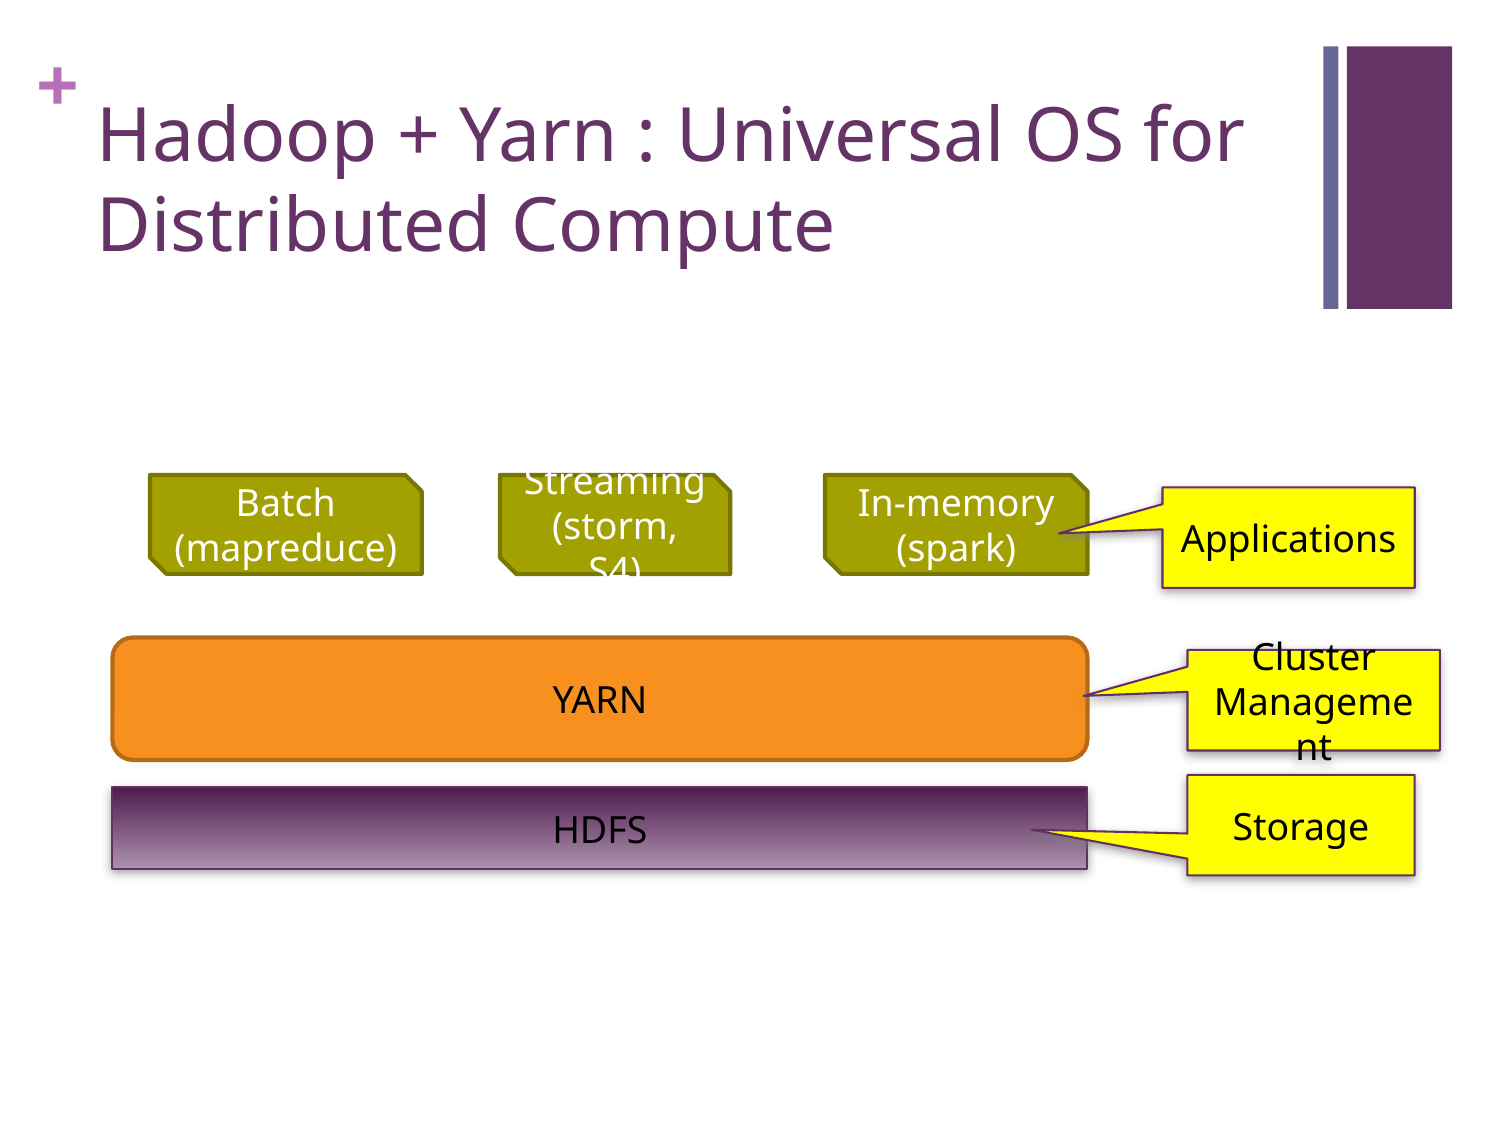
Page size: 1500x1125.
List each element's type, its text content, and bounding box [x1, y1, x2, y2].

text_box Streaming (storm, S4) [497, 472, 733, 577]
text_box Cluster Management [1082, 648, 1441, 752]
title Hadoop + Yarn : Universal OS for Distributed Compute [81, 79, 1322, 263]
text_box YARN [110, 635, 1090, 763]
text_box Applications [1057, 486, 1416, 589]
text_box Storage [1030, 773, 1416, 877]
text_box In-memory (spark) [822, 472, 1090, 576]
text_box HDFS [111, 786, 1088, 870]
text_box Batch (mapreduce) [147, 472, 424, 576]
